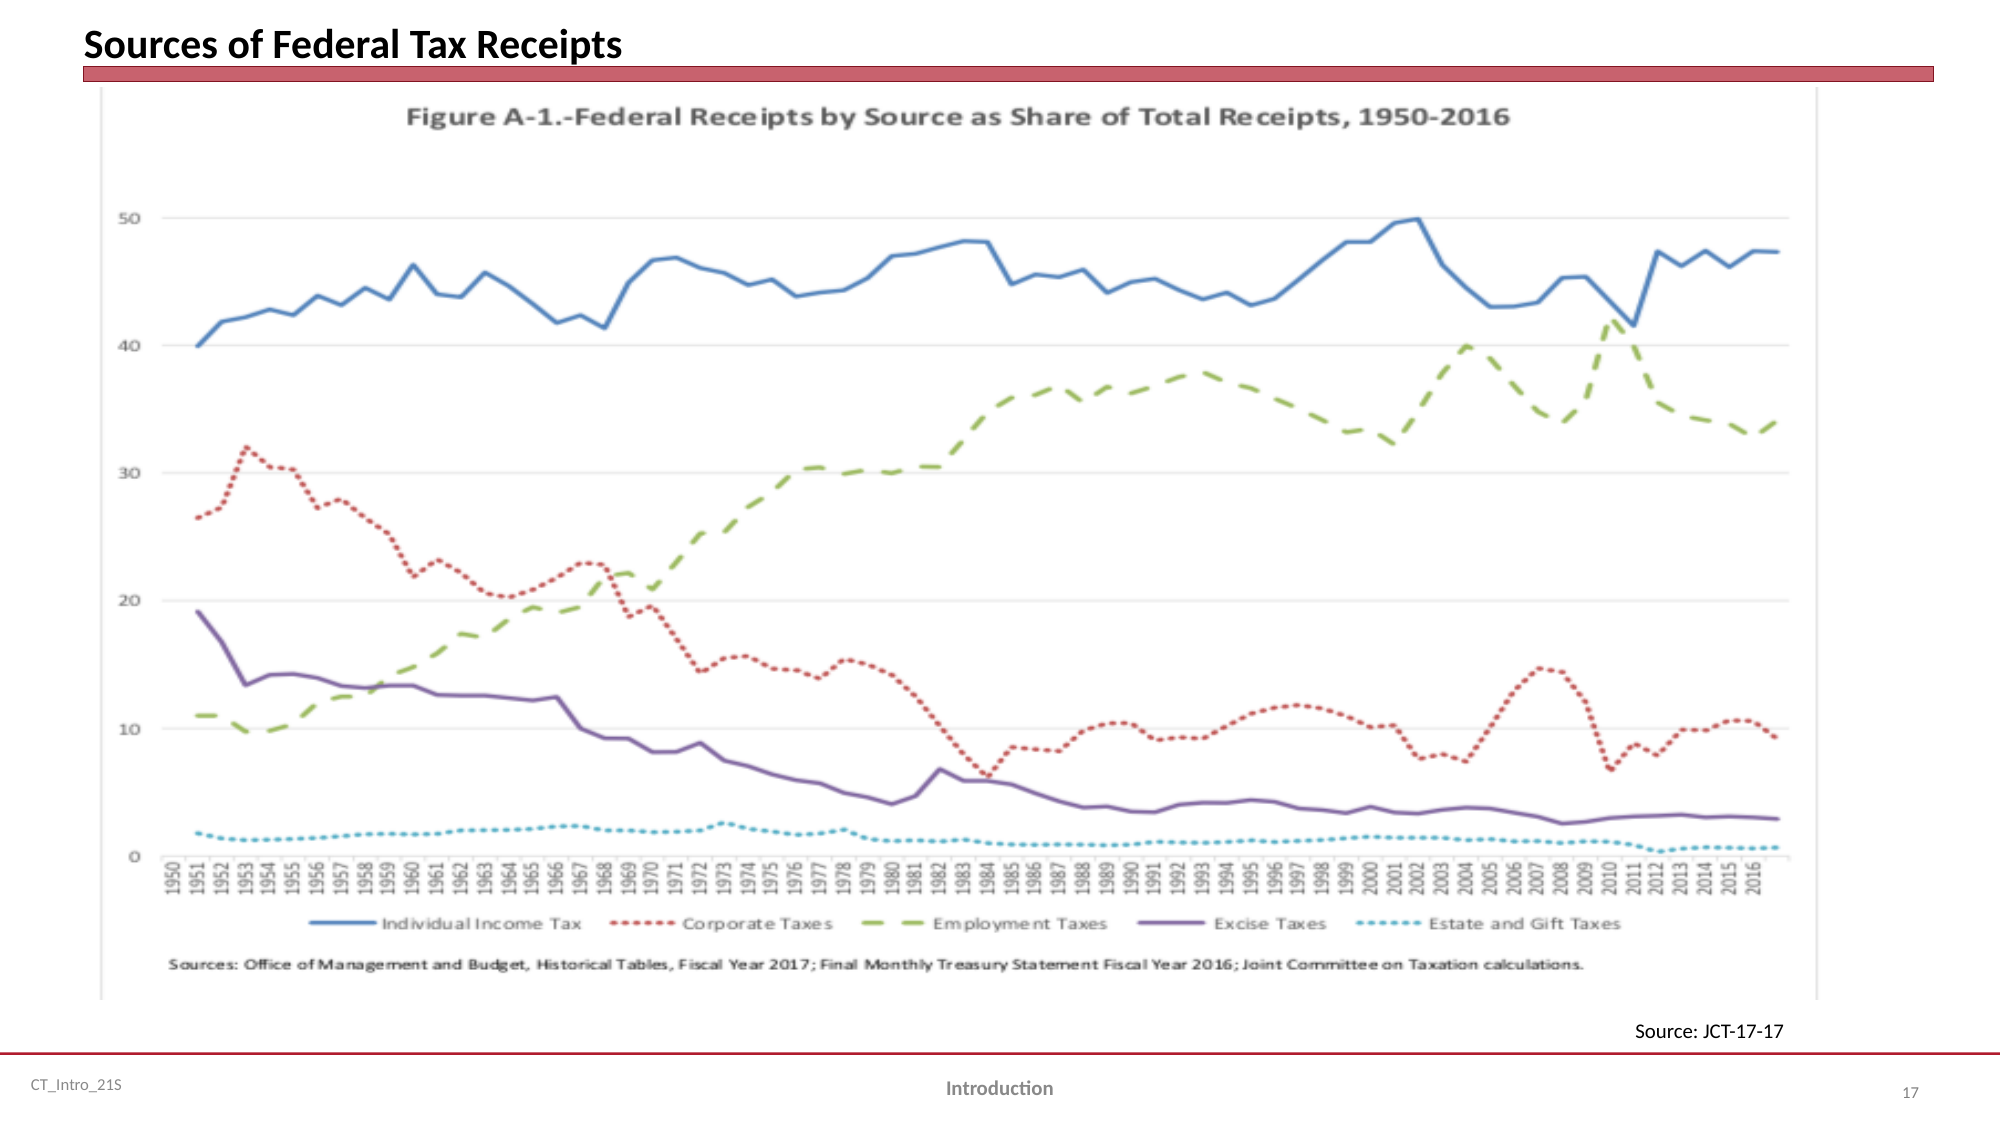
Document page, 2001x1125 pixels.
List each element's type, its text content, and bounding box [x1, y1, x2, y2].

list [83, 87, 1835, 1001]
text_box Source: JCT-17-17 [1620, 1010, 1799, 1051]
title Sources of Federal Tax Receipts [83, 6, 1935, 67]
slide_number 17 [1834, 1061, 1934, 1122]
footer Introduction [683, 1056, 1317, 1117]
